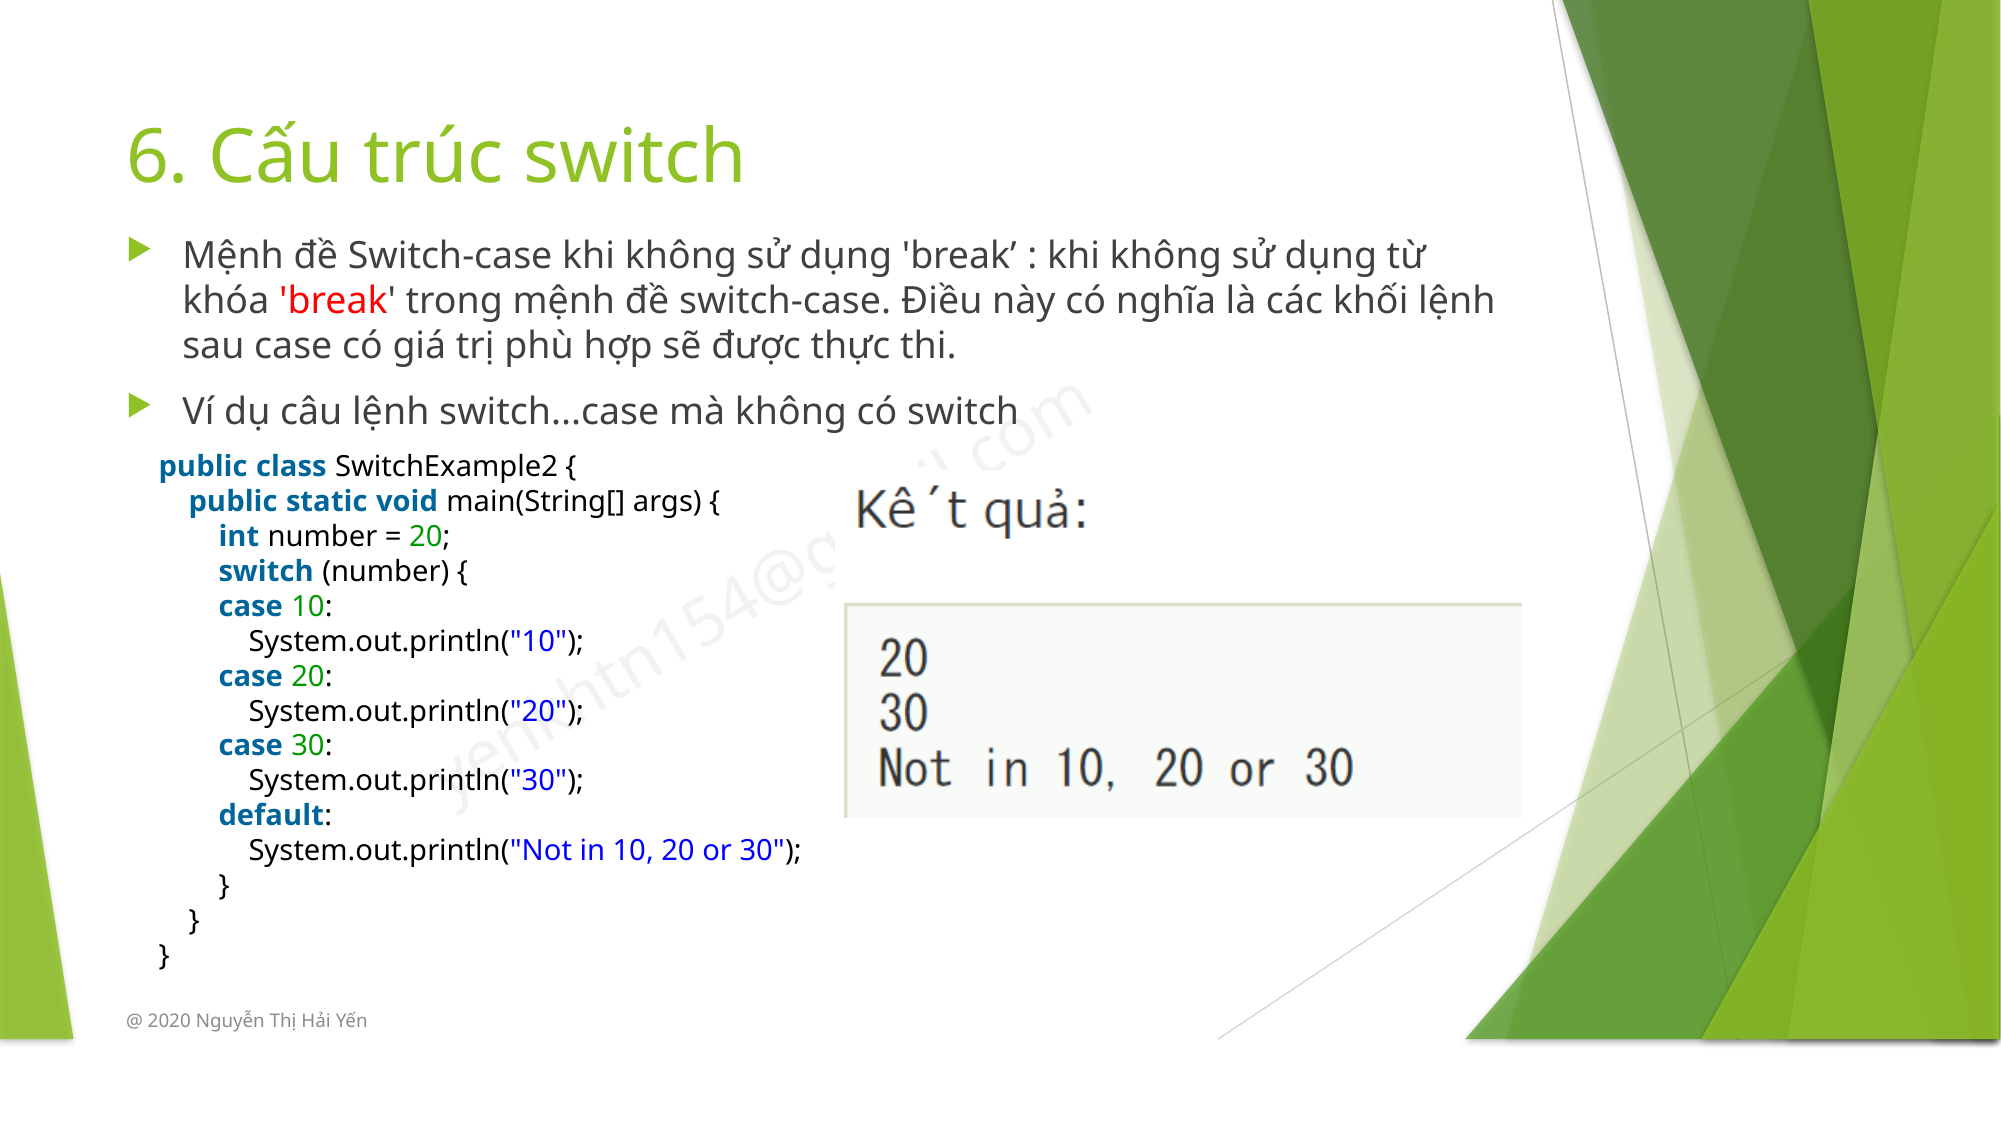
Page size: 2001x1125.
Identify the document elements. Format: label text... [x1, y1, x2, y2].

picture [834, 470, 1522, 819]
title 6. Cấu trúc switch [111, 99, 1522, 216]
list Mệnh đề Switch-case khi không sử dụng 'break’ : khi không sử dụng từ khóa 'break' trong mệnh đề switch-case. Điều này có nghĩa là các khối lệnh sau case có giá trị phù hợp sẽ được thực thi. Ví dụ câu lệnh switch...case mà không có switch [111, 223, 1522, 992]
text_box public class SwitchExample2 { public static void main(String[] args) { int number = 20; switch (number) { case 10: System.out.println("10"); case 20: System.out.println("20"); case 30: System.out.println("30"); default: System.out.println("Not in 10, 20 or 30"); } } } [158, 446, 1244, 972]
footer @ 2020 Nguyễn Thị Hải Yến [111, 991, 1145, 1051]
